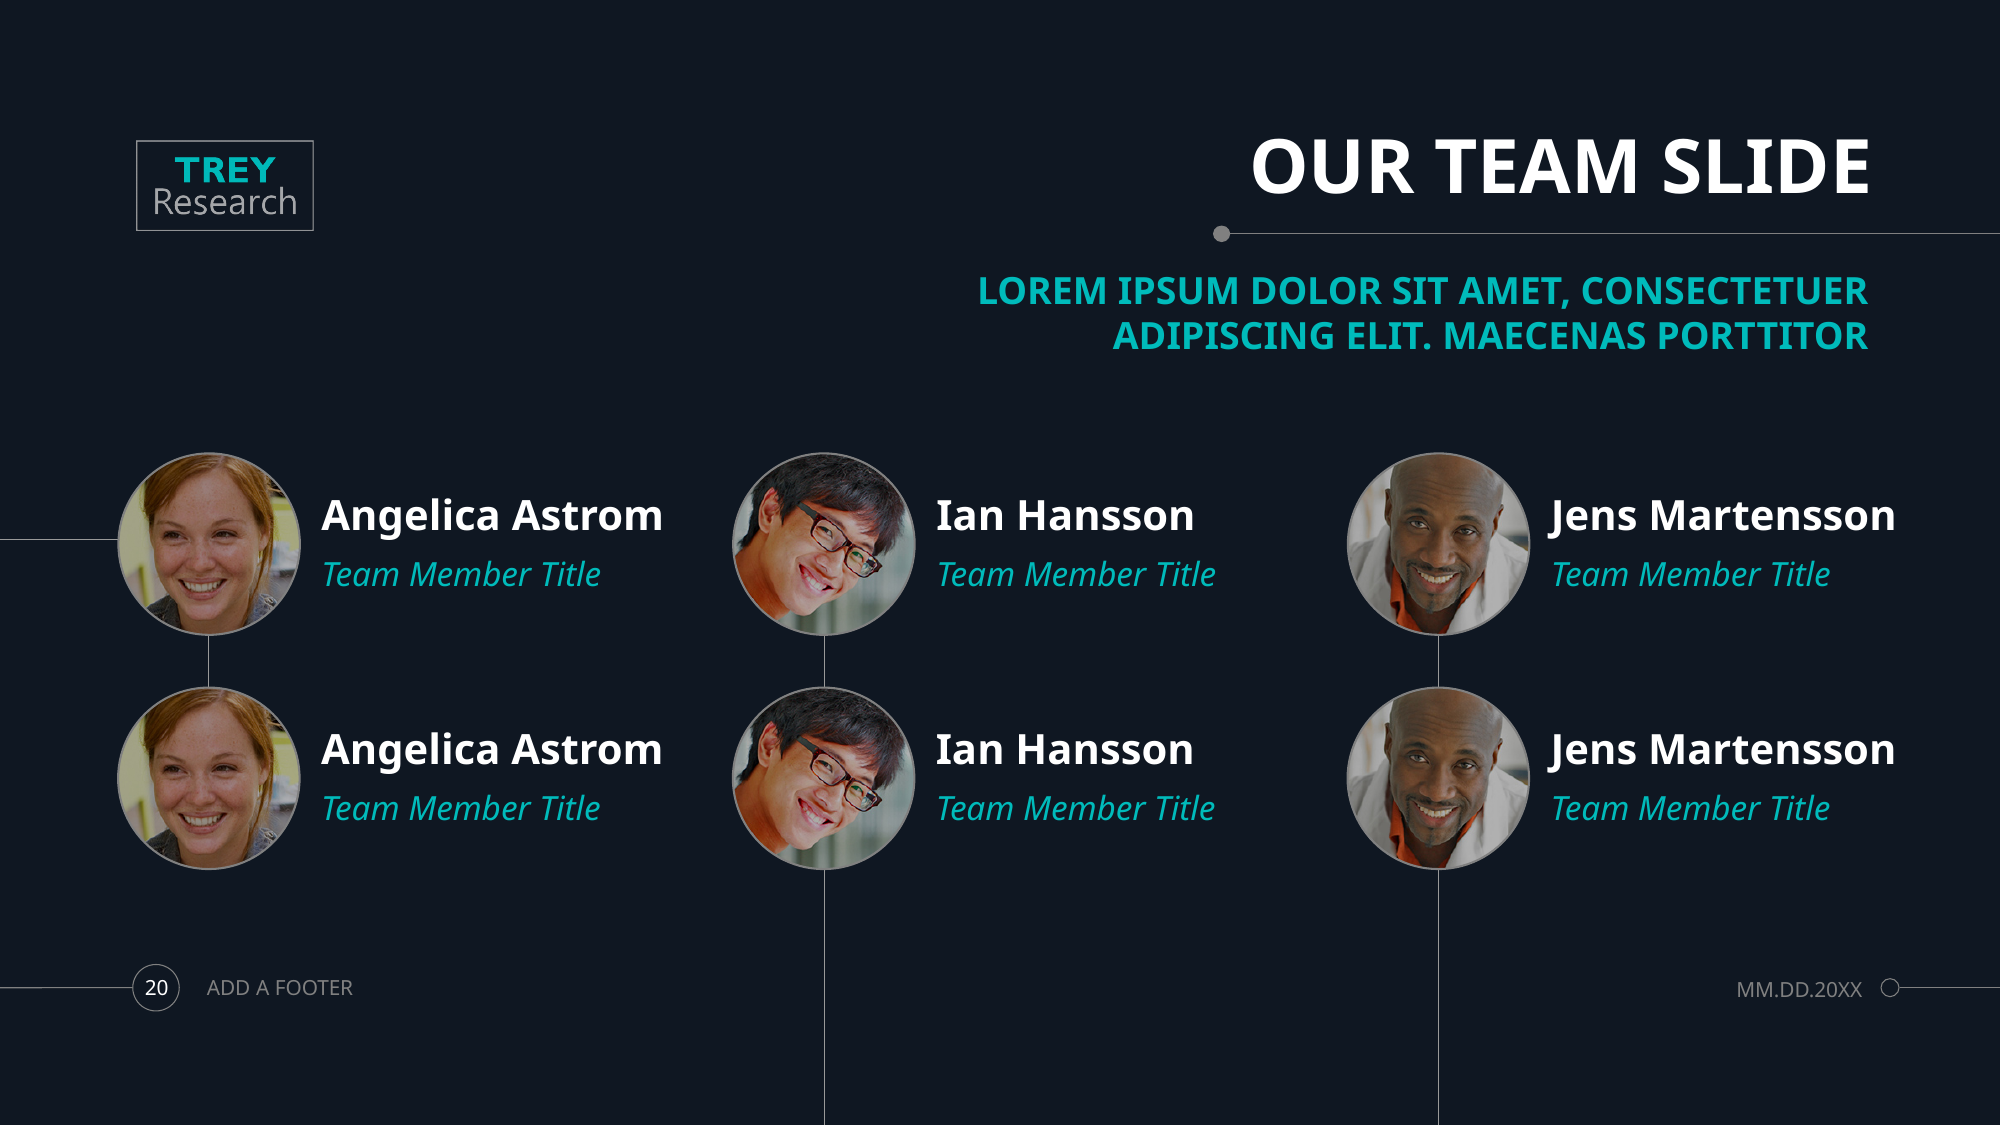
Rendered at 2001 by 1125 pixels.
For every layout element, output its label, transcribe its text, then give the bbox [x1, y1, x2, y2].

list Team Member Title [321, 553, 699, 608]
picture [118, 687, 300, 870]
picture [136, 140, 314, 231]
list Team Member Title [1550, 553, 1928, 608]
list Angelica Astrom [321, 719, 698, 774]
picture [1347, 453, 1530, 635]
picture [733, 453, 915, 635]
list Team Member Title [936, 553, 1314, 608]
picture [732, 687, 915, 870]
slide_number 20 [127, 964, 186, 1014]
slide_number MM.DD.20XX [1643, 964, 1863, 1014]
list Team Member Title [321, 787, 698, 842]
list Team Member Title [935, 787, 1313, 842]
picture [1347, 687, 1530, 870]
list Angelica Astrom [321, 485, 699, 540]
list Ian Hansson [936, 485, 1314, 540]
picture [118, 453, 300, 635]
footer ADD A FOOTER [191, 964, 671, 1014]
list Ian Hansson [935, 719, 1313, 774]
list Jens Martensson [1550, 719, 1928, 774]
list LOREM IPSUM DOLOR SIT AMET, CONSECTETUER ADIPISCING ELIT. MAECENAS PORTTITOR [837, 266, 1870, 361]
list Jens Martensson [1550, 485, 1928, 540]
title OUR TEAM SLIDE [837, 116, 1873, 210]
list Team Member Title [1550, 787, 1928, 842]
